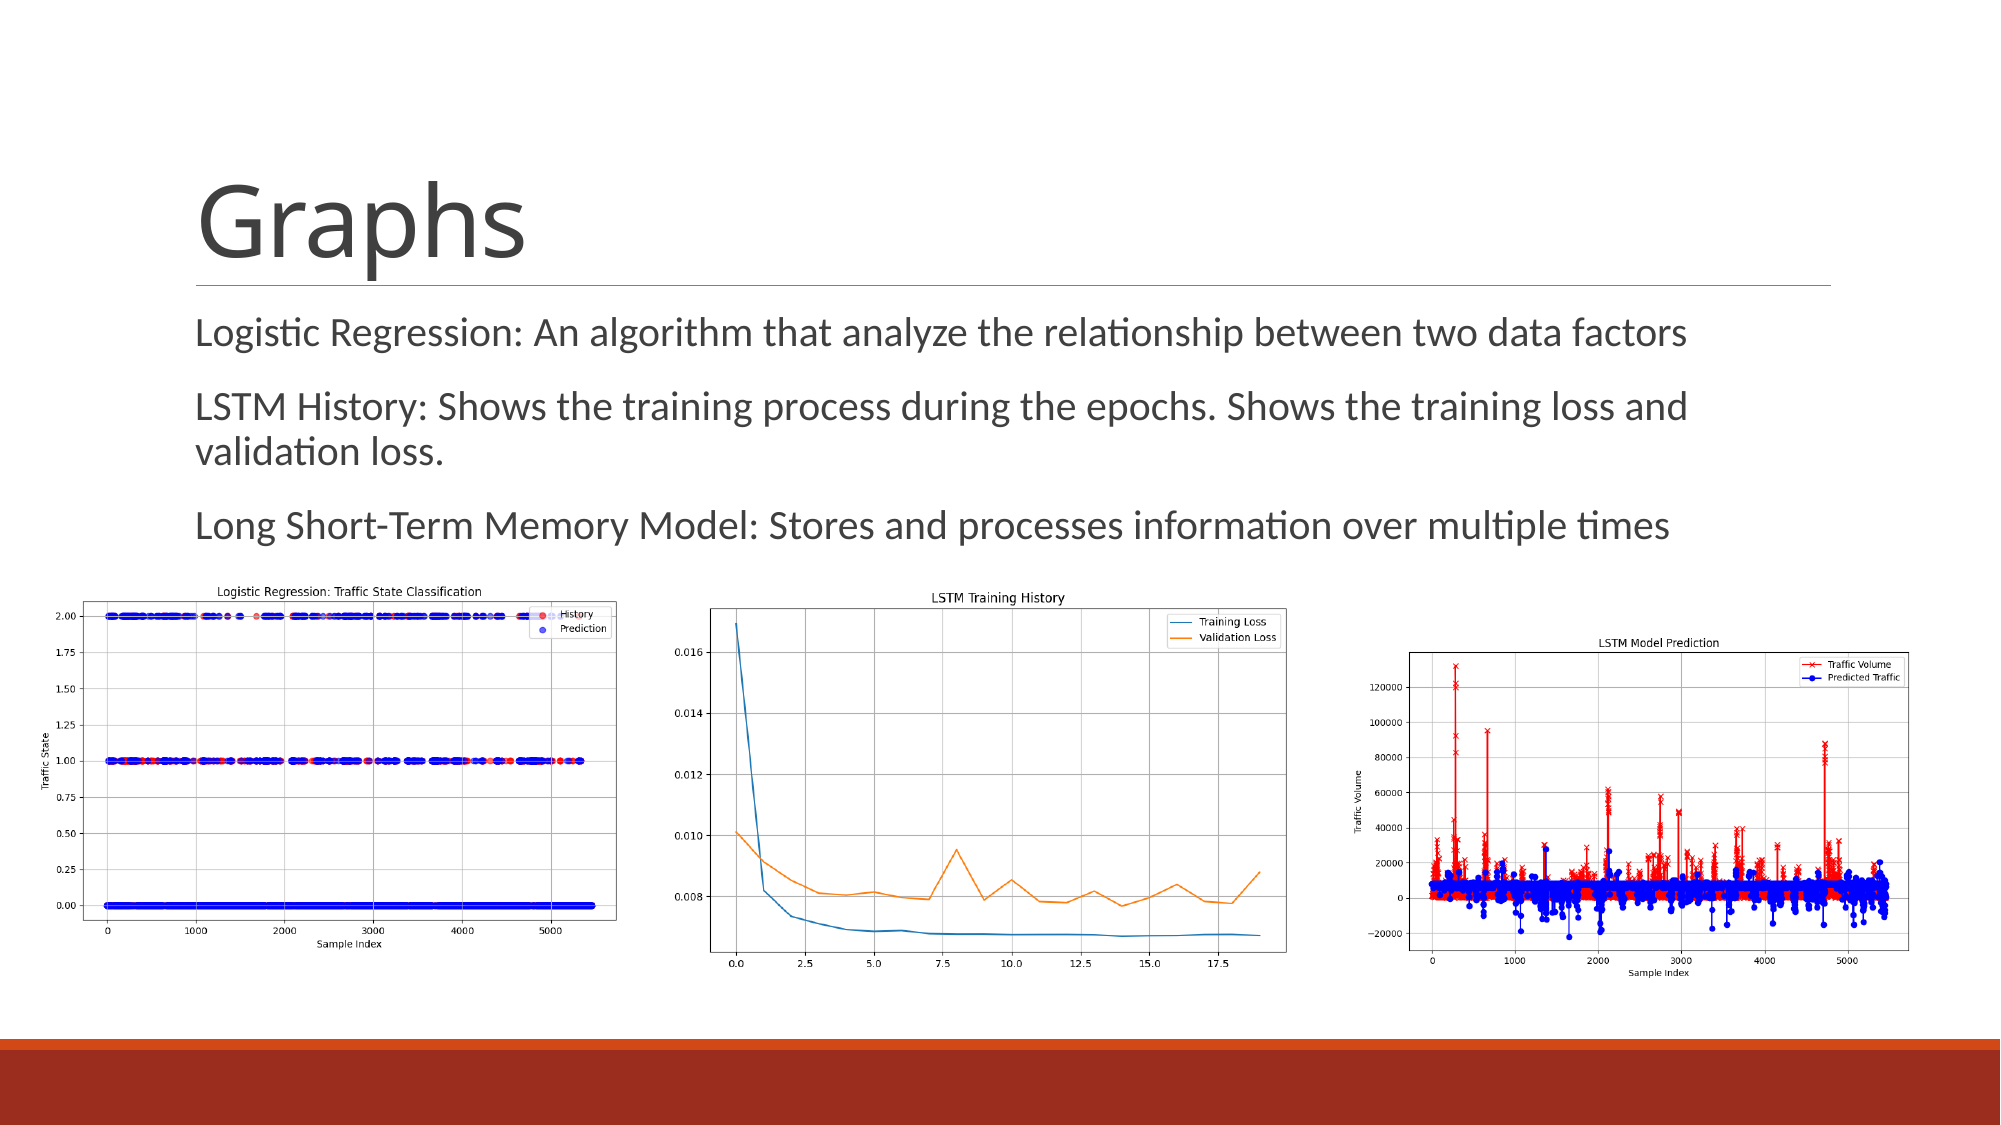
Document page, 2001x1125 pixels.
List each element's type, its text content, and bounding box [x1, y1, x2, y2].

title Graphs [180, 47, 1830, 285]
list Logistic Regression: An algorithm that analyze the relationship between two data factors LSTM History: Shows the training process during the epochs. Shows the training loss and validation loss. Long Short-Term Memory Model: Stores and processes information over multiple times [180, 302, 1830, 621]
picture [1338, 620, 1935, 982]
picture [0, 561, 1327, 967]
